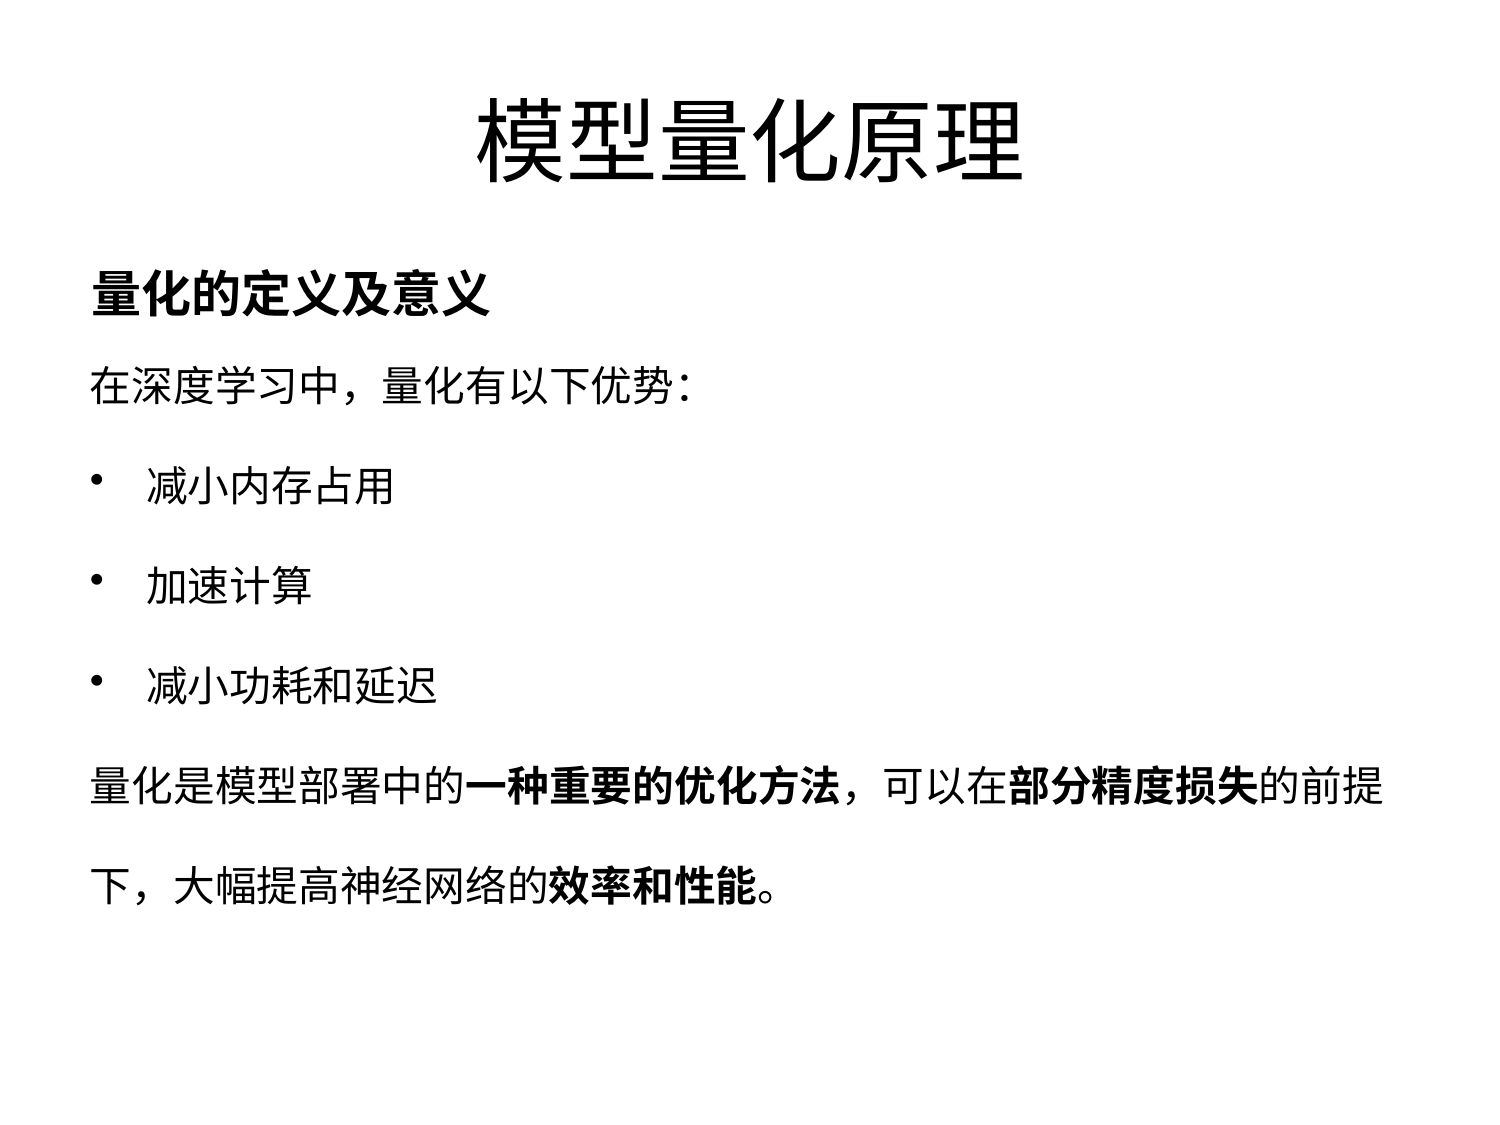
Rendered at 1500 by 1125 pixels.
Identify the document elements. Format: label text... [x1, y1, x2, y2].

text_box 量化的定义及意义 [76, 255, 827, 330]
title 模型量化原理 [74, 44, 1426, 233]
list 在深度学习中，量化有以下优势： 减小内存占用 加速计算 减小功耗和延迟 量化是模型部署中的一种重要的优化方法，可以在部分精度损失的前提下，大幅提高神经网络的效率和性能。 [74, 262, 1426, 1125]
